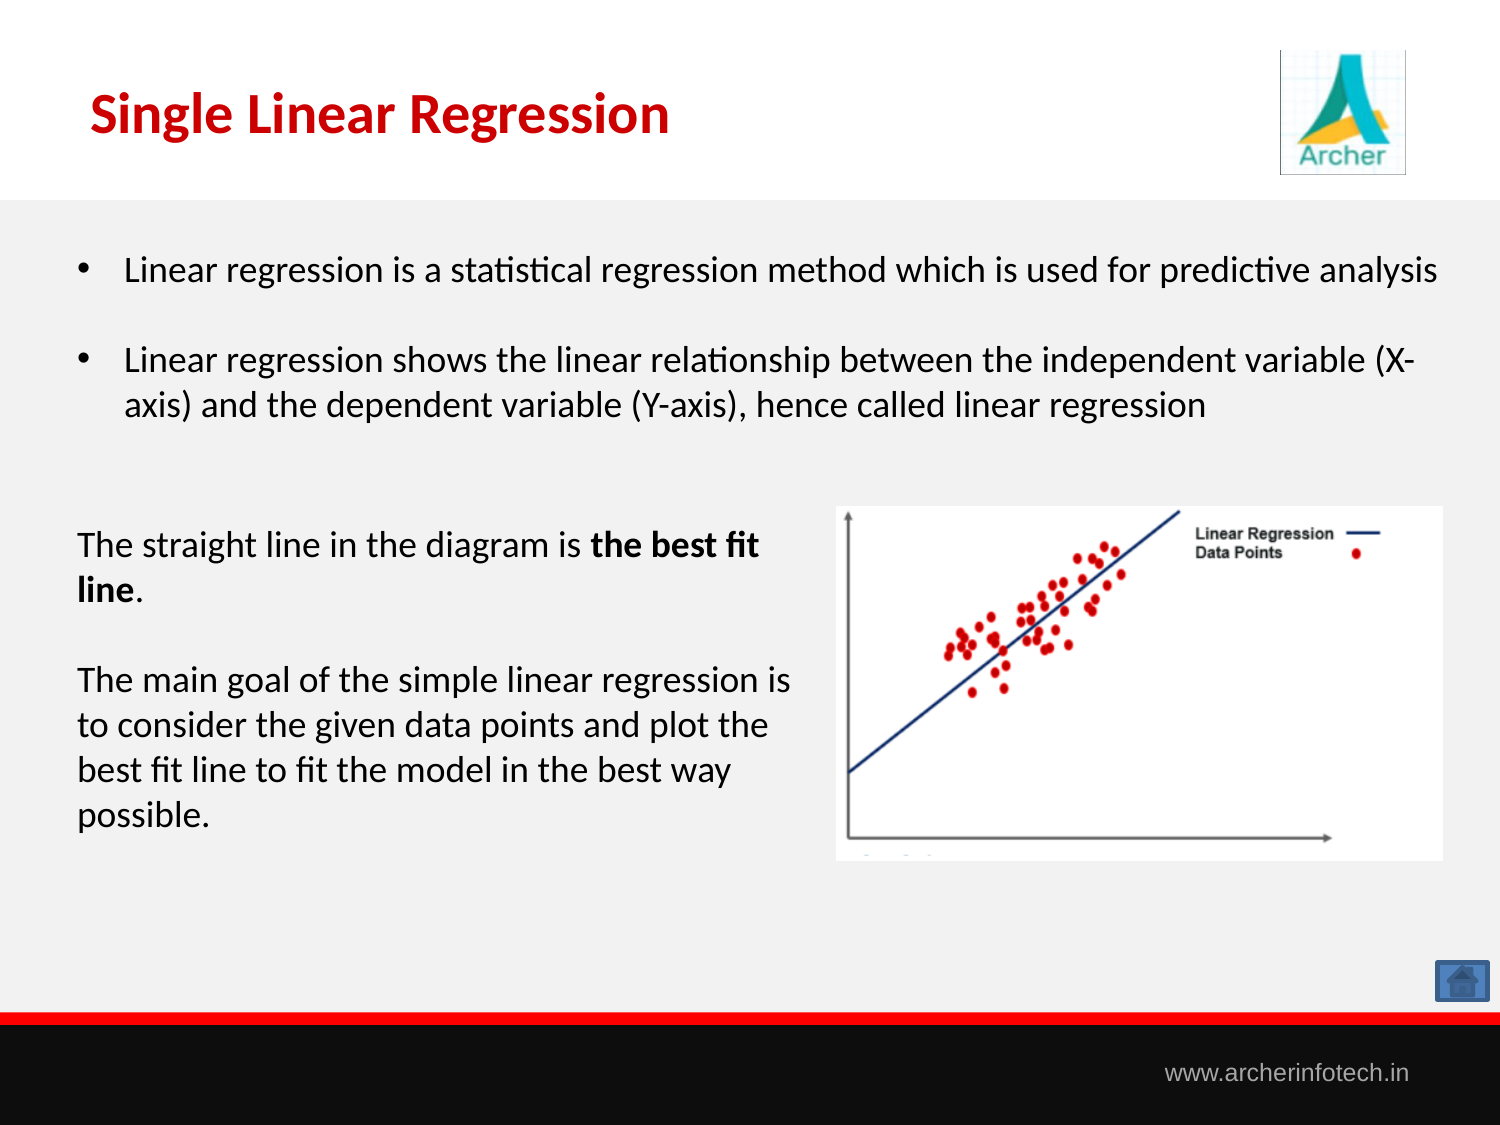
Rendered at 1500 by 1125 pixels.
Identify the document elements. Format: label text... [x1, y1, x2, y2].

text_box [1435, 960, 1490, 1002]
picture [1280, 50, 1406, 175]
picture [836, 506, 1443, 861]
text_box Linear regression is a statistical regression method which is used for predictive analysis Linear regression shows the linear relationship between the independent variable (X-axis) and the dependent variable (Y-axis), hence called linear regression [62, 237, 1488, 433]
title Single Linear Regression [75, 45, 1063, 175]
text_box The straight line in the diagram is the best fit line. The main goal of the simple linear regression is to consider the given data points and plot the best fit line to fit the model in the best way possible. [62, 512, 813, 843]
